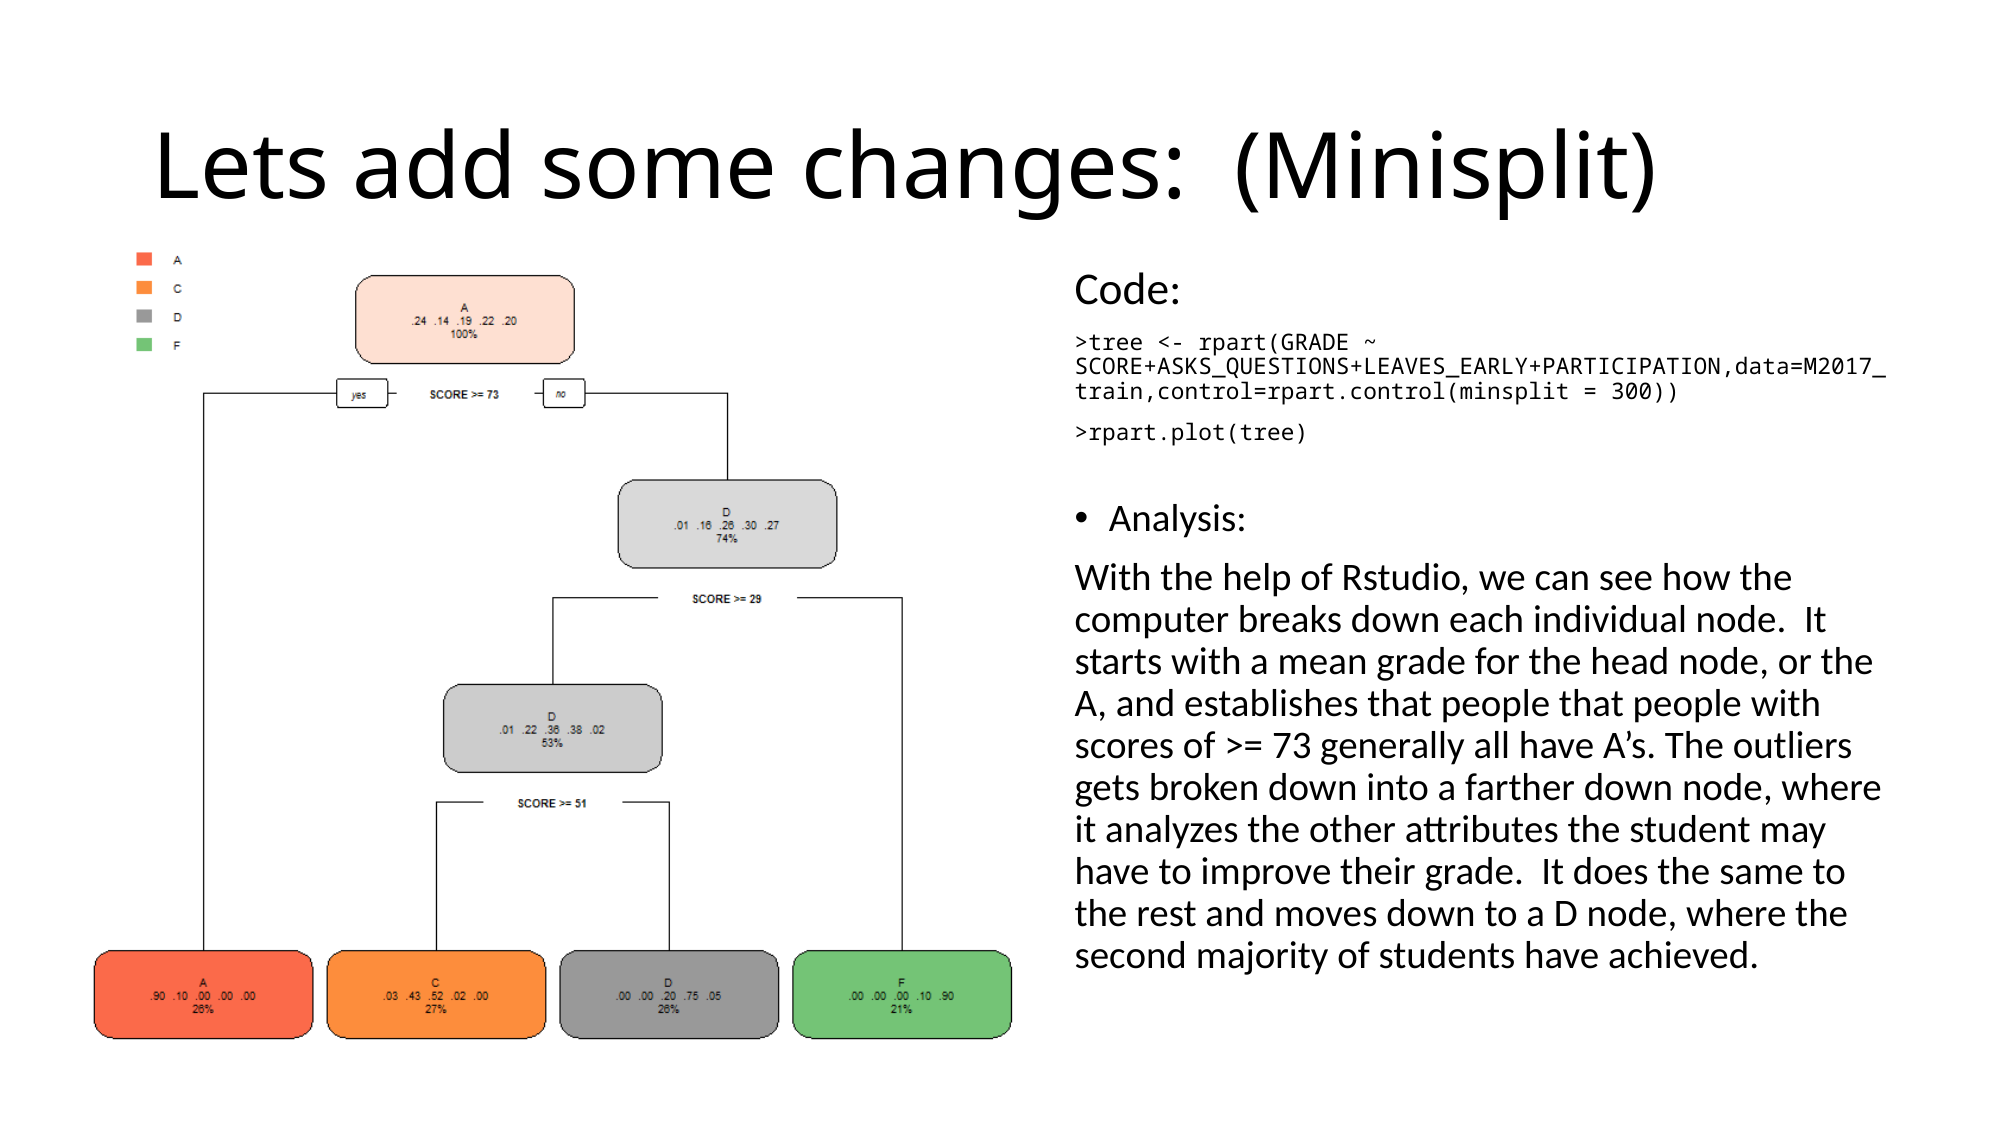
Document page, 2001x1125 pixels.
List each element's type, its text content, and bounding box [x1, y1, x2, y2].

title Lets add some changes: (Minisplit) [137, 59, 1863, 278]
picture [57, 224, 1049, 1088]
list Code: >tree <- rpart(GRADE ~ SCORE+ASKS_QUESTIONS+LEAVES_EARLY+PARTICIPATION,data=M2017_train,control=rpart.control(minsplit = 300)) >rpart.plot(tree) Analysis: With the help of Rstudio, we can see how the computer breaks down each individual node. It starts with a mean grade for the head node, or the A, and establishes that people that people with scores of >= 73 generally all have A’s. The outliers gets broken down into a farther down node, where it analyzes the other attributes the student may have to improve their grade. It does the same to the rest and moves down to a D node, where the second majority of students have achieved. [1059, 257, 1905, 1014]
